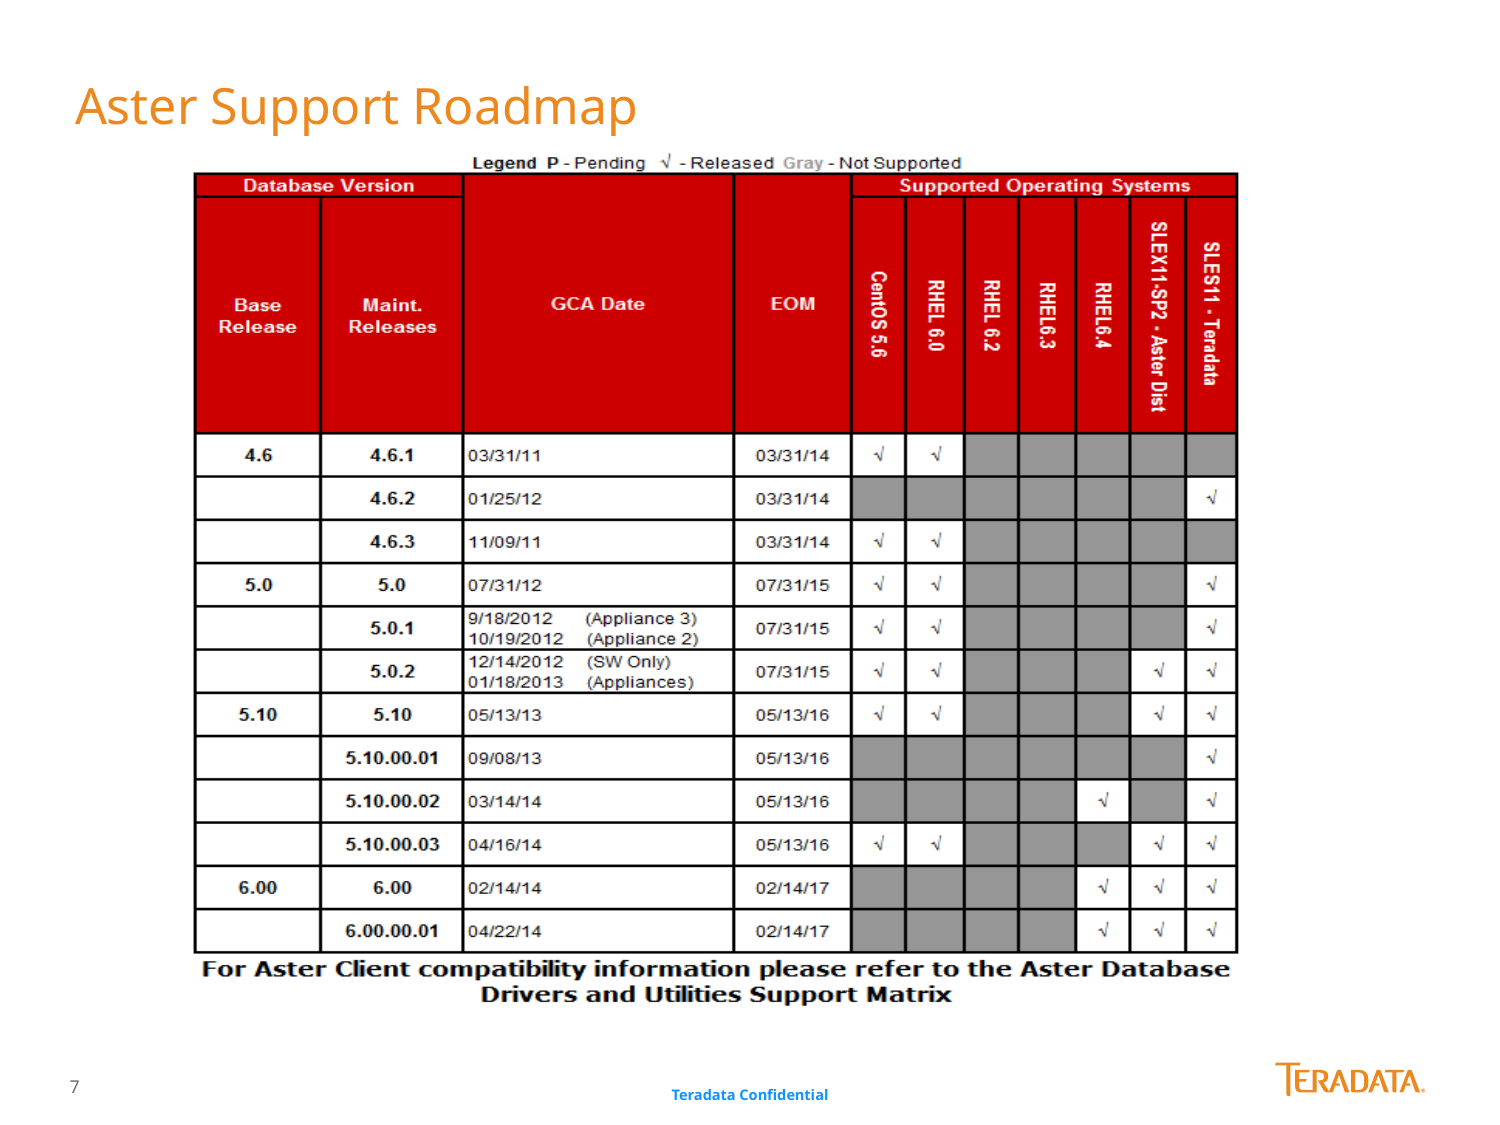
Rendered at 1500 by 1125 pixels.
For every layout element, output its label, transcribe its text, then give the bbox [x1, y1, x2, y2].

title Aster Support Roadmap [75, 65, 1425, 136]
picture [180, 151, 1254, 1011]
